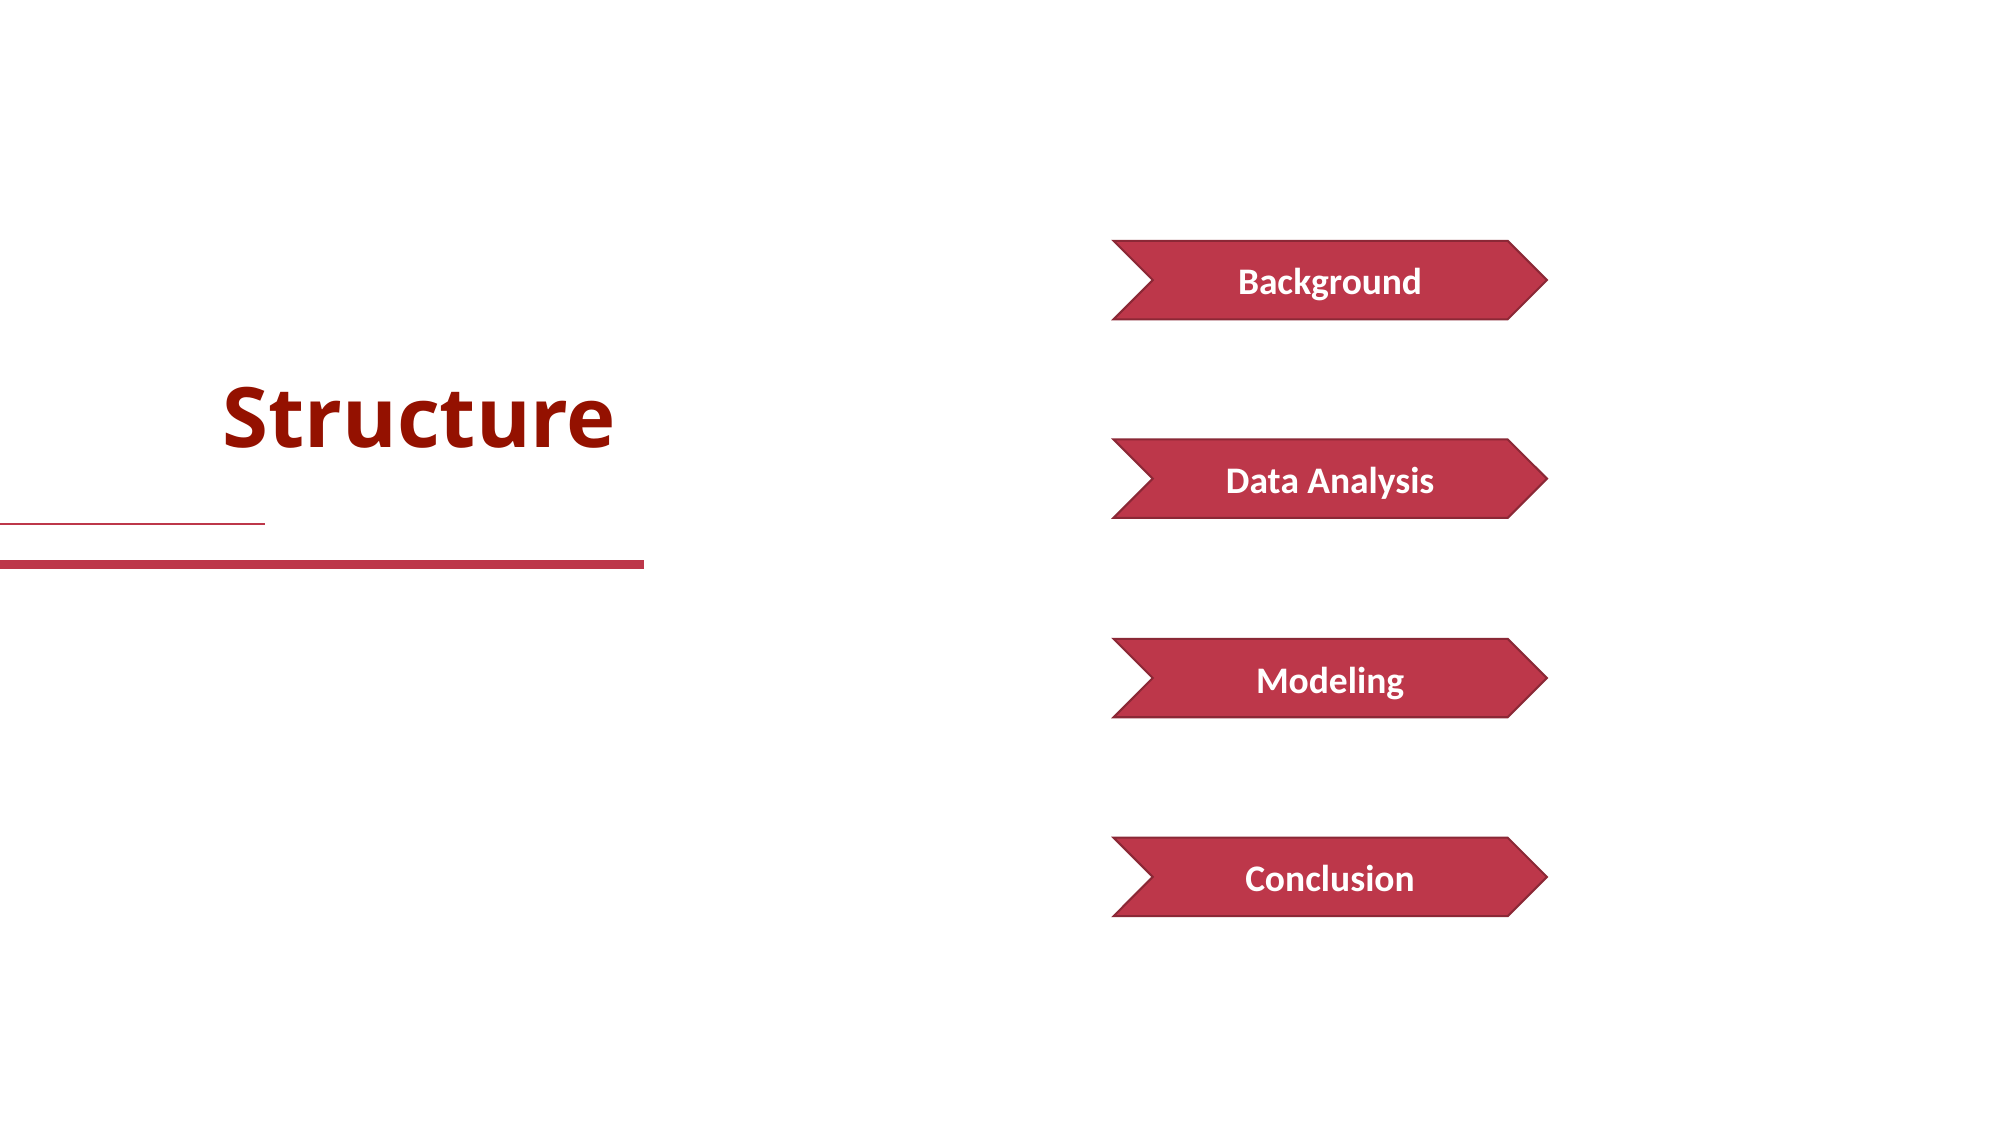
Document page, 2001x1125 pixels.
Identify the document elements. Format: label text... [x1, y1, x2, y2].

text_box Data Analysis [1111, 438, 1549, 519]
text_box Background [1111, 239, 1549, 321]
text_box Modeling [1111, 637, 1549, 719]
text_box Conclusion [1111, 836, 1549, 918]
text_box Structure [207, 278, 1000, 563]
